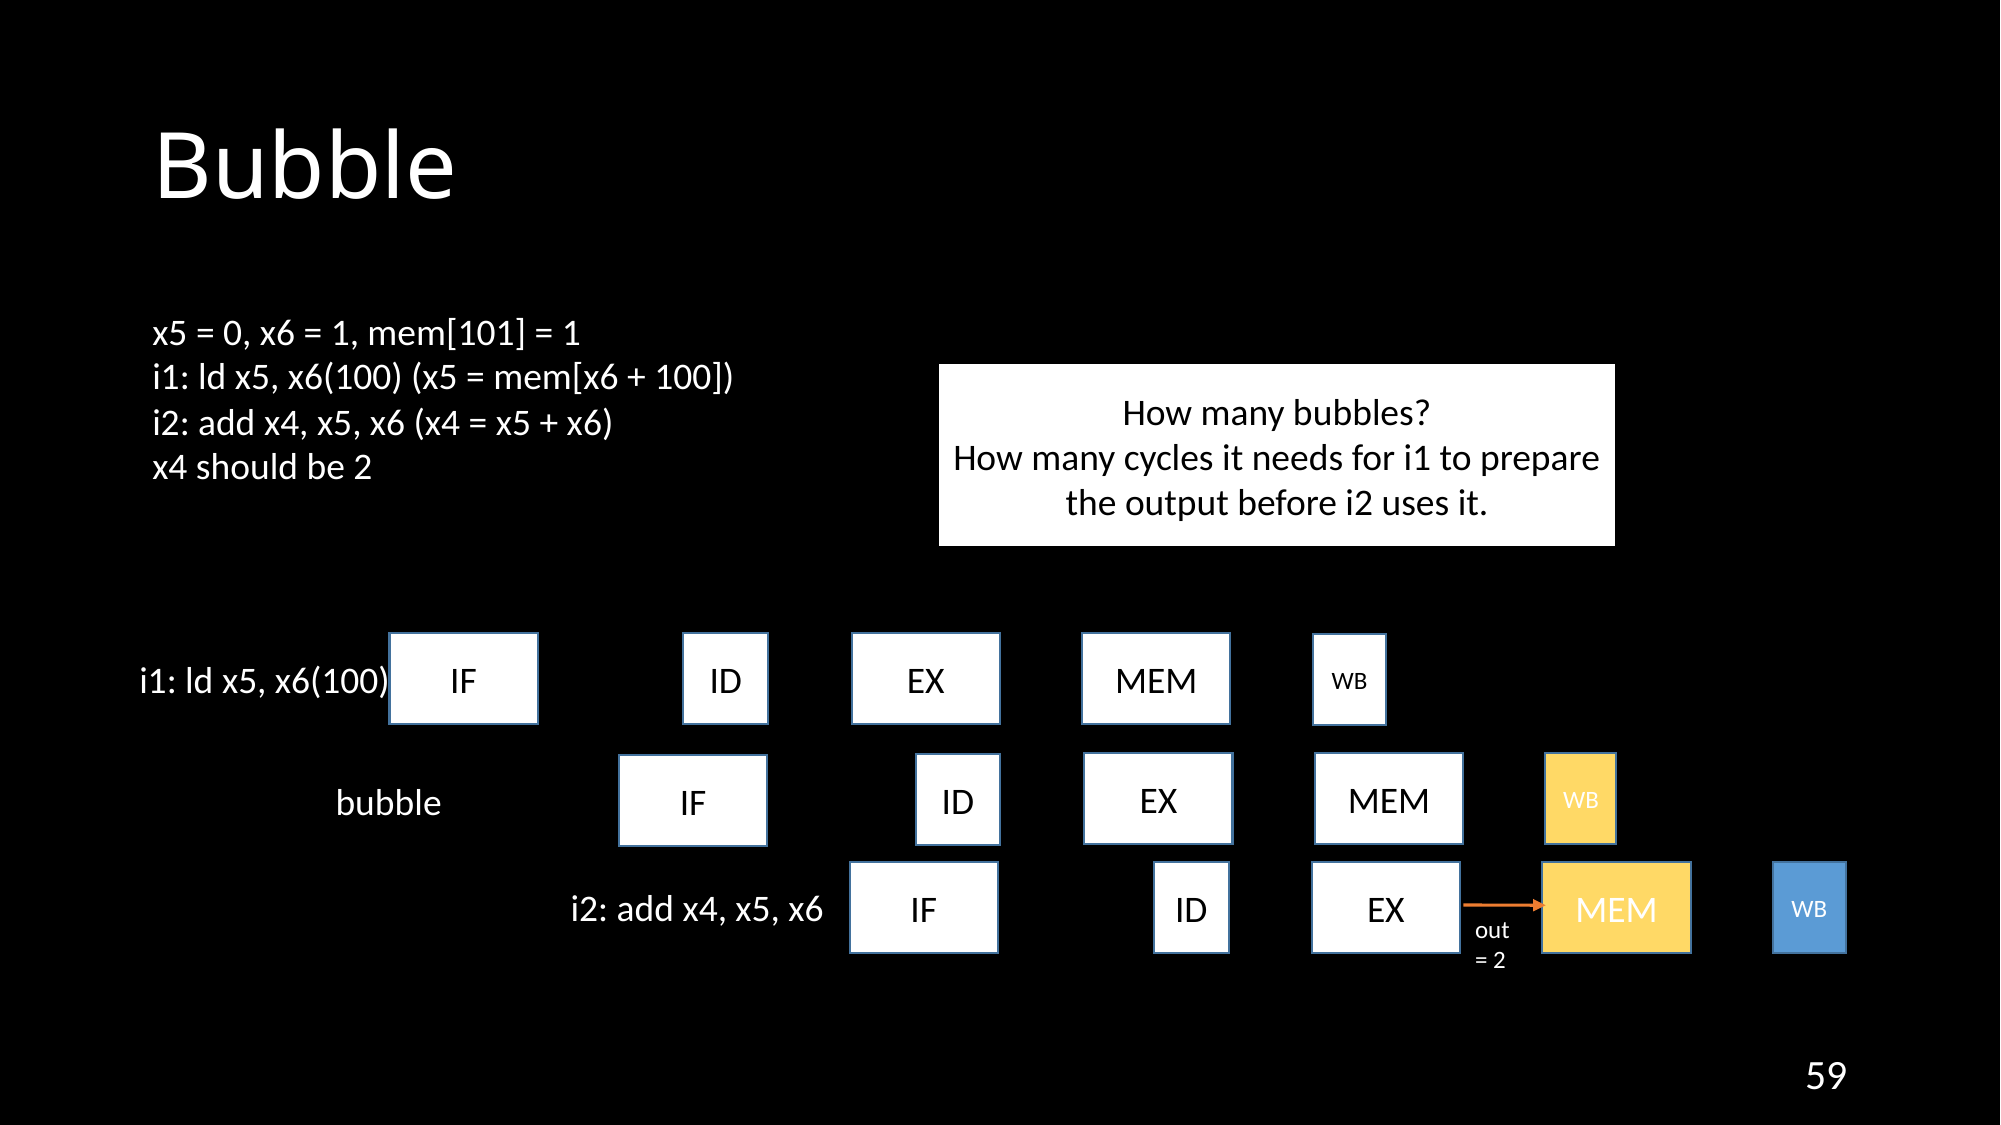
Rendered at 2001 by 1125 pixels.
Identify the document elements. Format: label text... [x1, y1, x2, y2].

text_box WB [1312, 633, 1387, 726]
text_box IF [388, 632, 539, 725]
text_box MEM [1314, 752, 1464, 845]
text_box IF [618, 754, 768, 847]
text_box EX [851, 632, 1001, 725]
text_box i2: add x4, x5, x6 [555, 877, 839, 937]
text_box ID [682, 632, 769, 725]
text_box EX [1083, 752, 1234, 845]
text_box MEM [1081, 632, 1231, 725]
text_box IF [849, 861, 999, 954]
title Bubble [137, 59, 1863, 278]
slide_number 59 [1412, 1042, 1863, 1103]
text_box WB [1544, 752, 1617, 845]
text_box WB [1772, 861, 1847, 954]
text_box EX [1311, 861, 1461, 954]
text_box x5 = 0, x6 = 1, mem[101] = 1 i1: ld x5, x6(100) (x5 = mem[x6 + 100]) i2: add x4, x5, x6 (x4 = x5 + x6) x4 should be 2 [137, 300, 1455, 495]
text_box bubble [320, 770, 457, 831]
text_box ID [915, 753, 1001, 846]
text_box MEM [1541, 861, 1692, 954]
text_box How many bubbles? How many cycles it needs for i1 to prepare the output before i2 uses it. [937, 362, 1617, 548]
text_box ID [1153, 861, 1230, 954]
text_box out = 2 [1460, 906, 1651, 981]
text_box i1: ld x5, x6(100) [124, 648, 405, 708]
